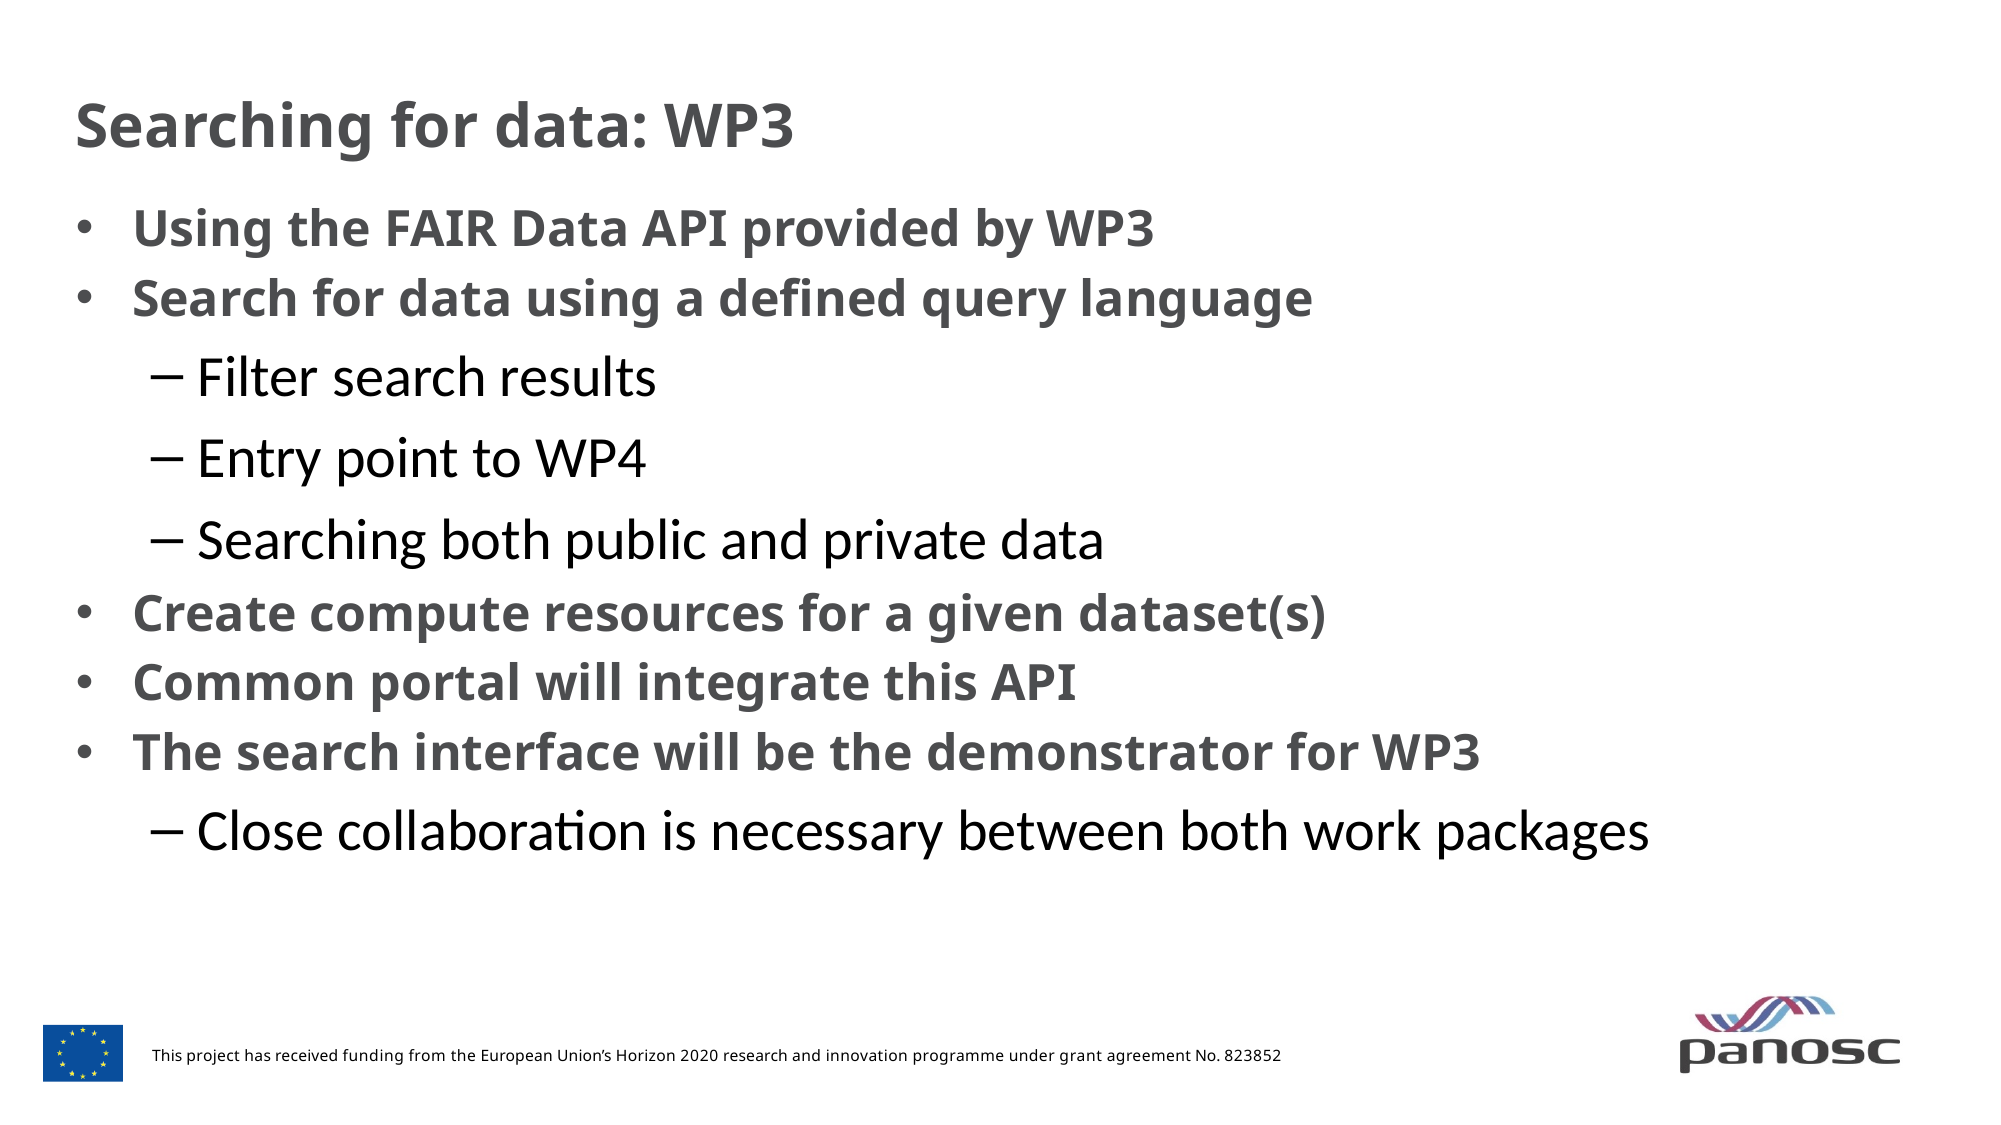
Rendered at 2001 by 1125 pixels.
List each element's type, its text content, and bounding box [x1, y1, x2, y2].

title Searching for data: WP3 [75, 86, 1276, 160]
picture [1, 947, 1999, 1125]
list Using the FAIR Data API provided by WP3 Search for data using a defined query language Filter search results Entry point to WP4 Searching both public and private data Create compute resources for a given dataset(s) Common portal will integrate this API The search interface will be the demonstrator for WP3 Close collaboration is necessary between both work packages [75, 195, 1738, 1000]
